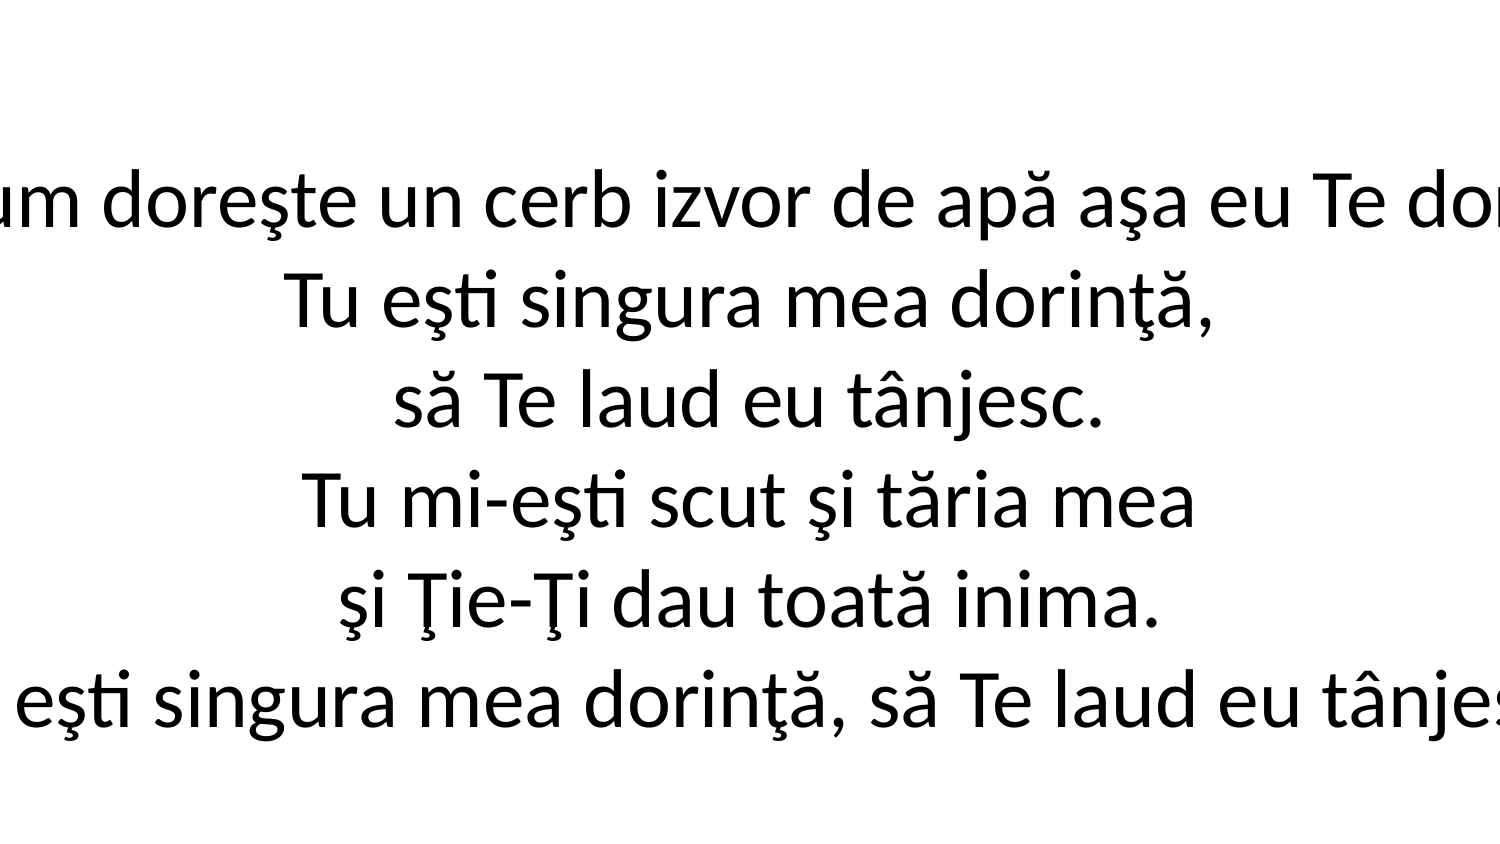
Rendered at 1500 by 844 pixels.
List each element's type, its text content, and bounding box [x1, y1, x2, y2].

text_box 1. Cum doreşte un cerb izvor de apă aşa eu Te doresc. Tu eşti singura mea dorinţă, să Te laud eu tânjesc. Tu mi-eşti scut şi tăria mea şi Ţie-Ţi dau toată inima. Tu eşti singura mea dorinţă, să Te laud eu tânjesc. [0, 92, 1500, 752]
